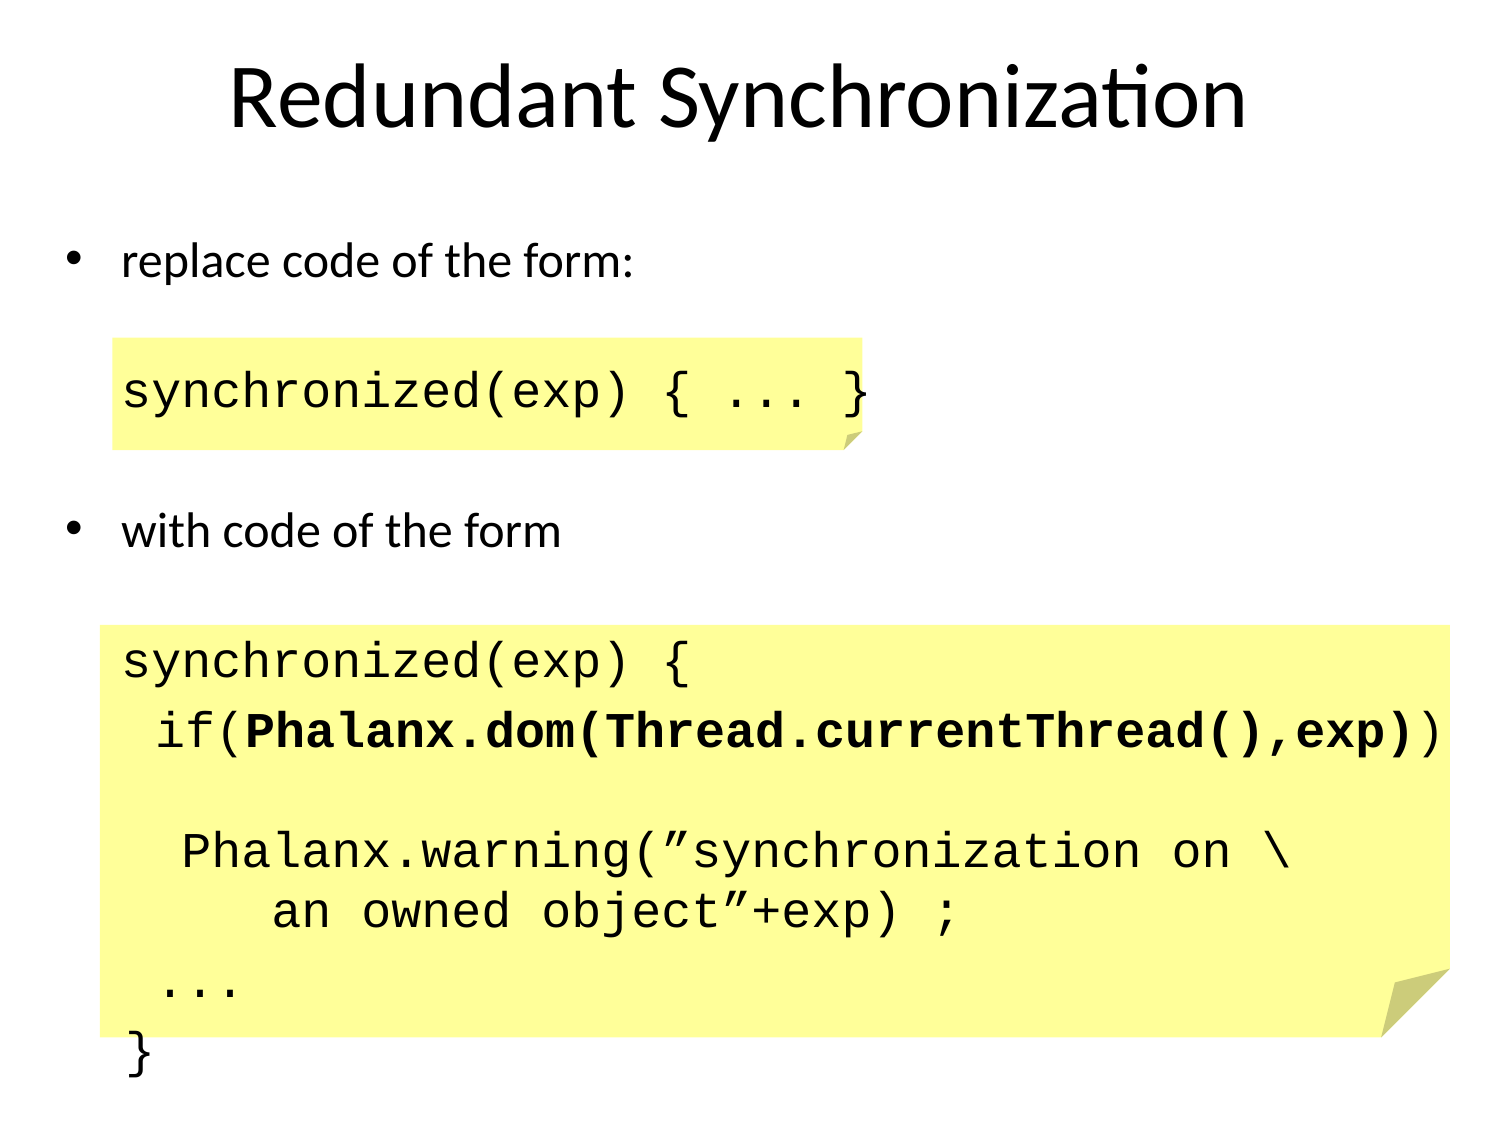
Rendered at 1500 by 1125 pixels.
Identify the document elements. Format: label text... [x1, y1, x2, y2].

text_box [97, 993, 1429, 1040]
list replace code of the form: synchronized(exp) { ... } with code of the form synchronized(exp) { if(Phalanx.dom(Thread.currentThread(),exp)) Phalanx.warning(”synchronization on \ an owned object”+exp) ; ... } [50, 149, 1463, 993]
title Redundant Synchronization [37, 20, 1463, 163]
